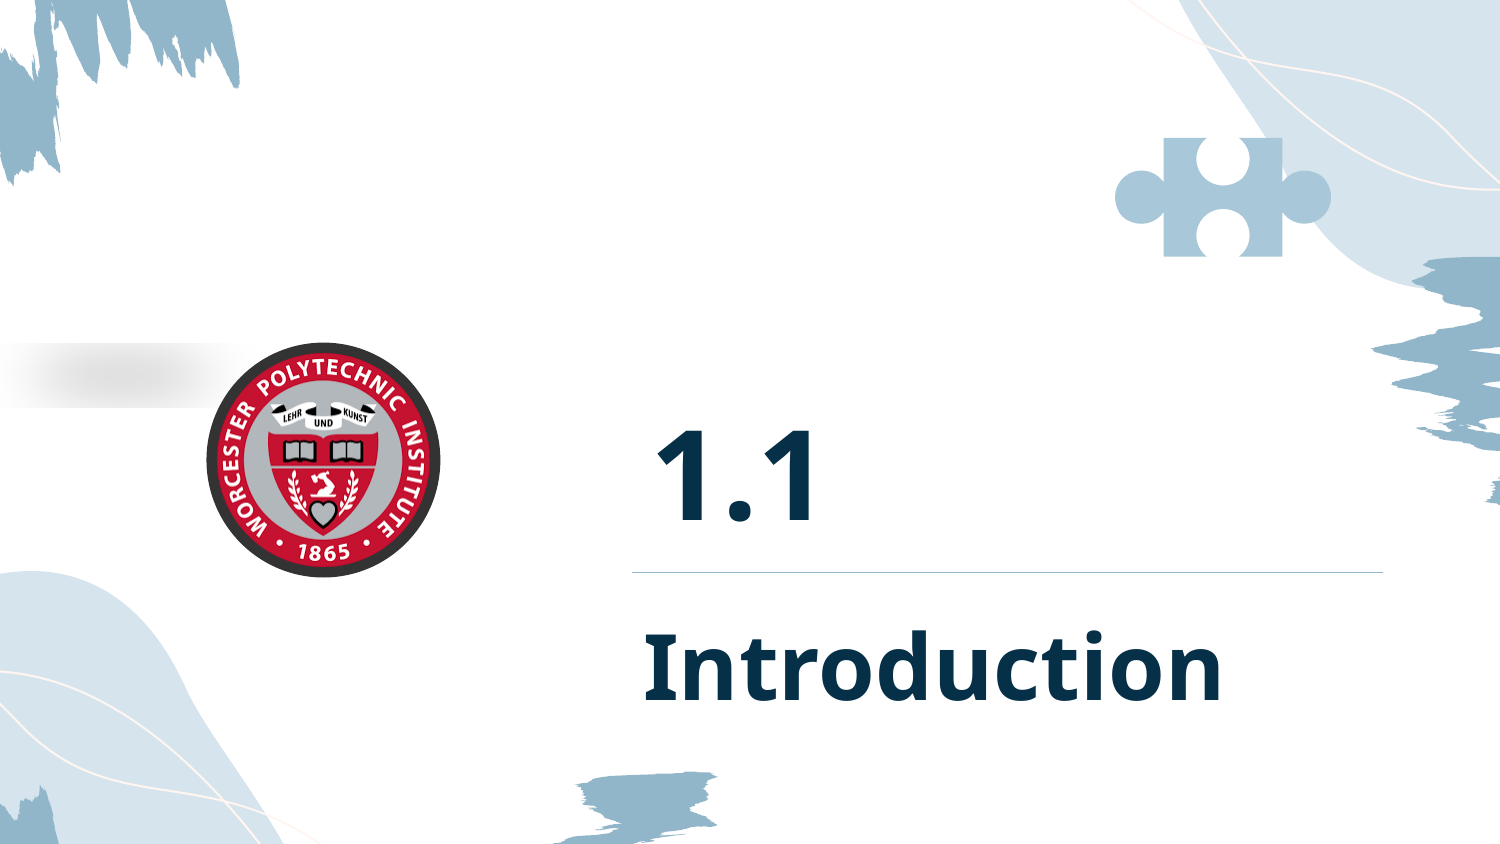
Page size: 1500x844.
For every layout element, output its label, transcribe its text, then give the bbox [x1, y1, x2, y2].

title Introduction [628, 594, 1332, 756]
title 1.1 [628, 401, 852, 540]
picture [211, 347, 436, 573]
text_box [1115, 137, 1332, 257]
